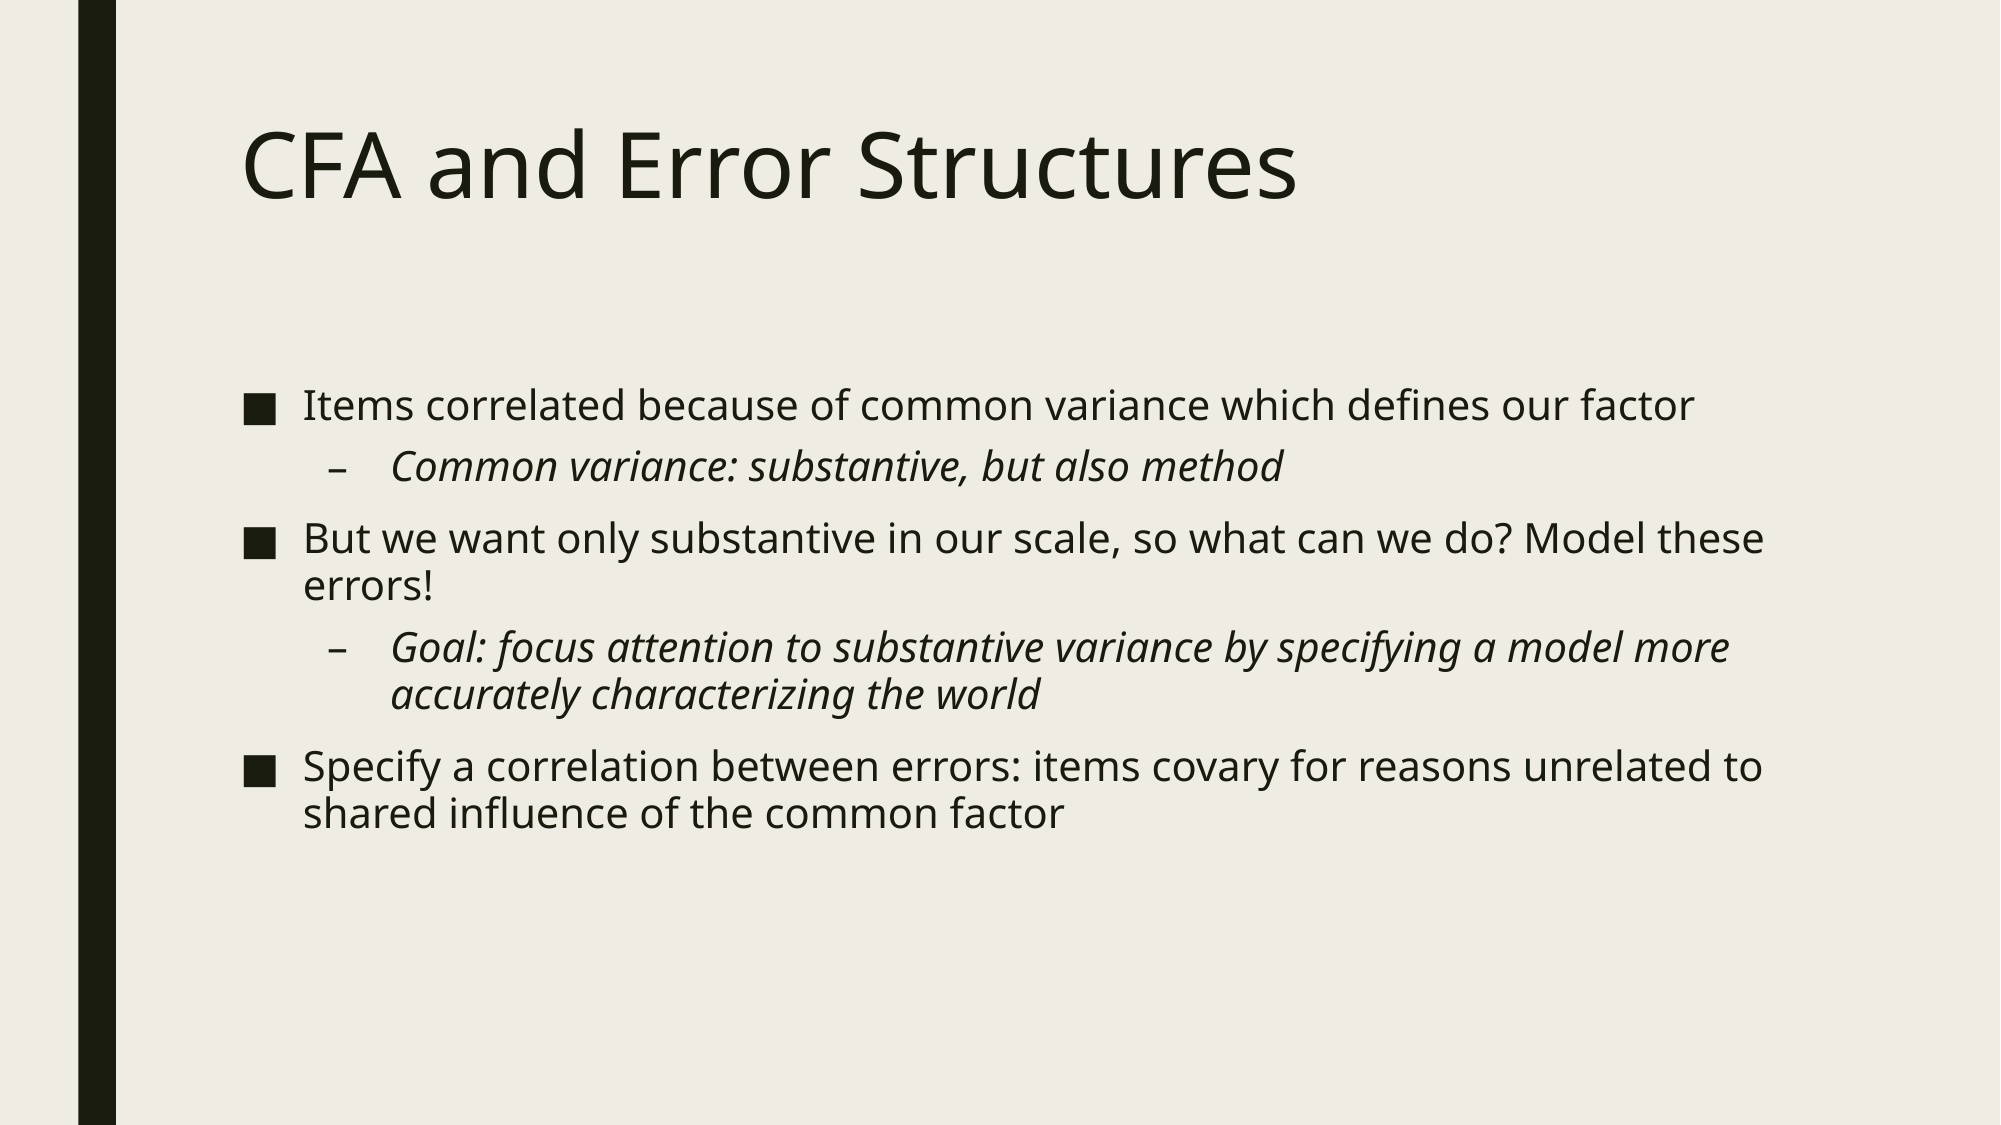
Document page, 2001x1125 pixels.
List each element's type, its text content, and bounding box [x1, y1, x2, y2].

title CFA and Error Structures [225, 112, 1800, 357]
list Items correlated because of common variance which defines our factor Common variance: substantive, but also method But we want only substantive in our scale, so what can we do? Model these errors! Goal: focus attention to substantive variance by specifying a model more accurately characterizing the world Specify a correlation between errors: items covary for reasons unrelated to shared influence of the common factor [225, 375, 1800, 963]
